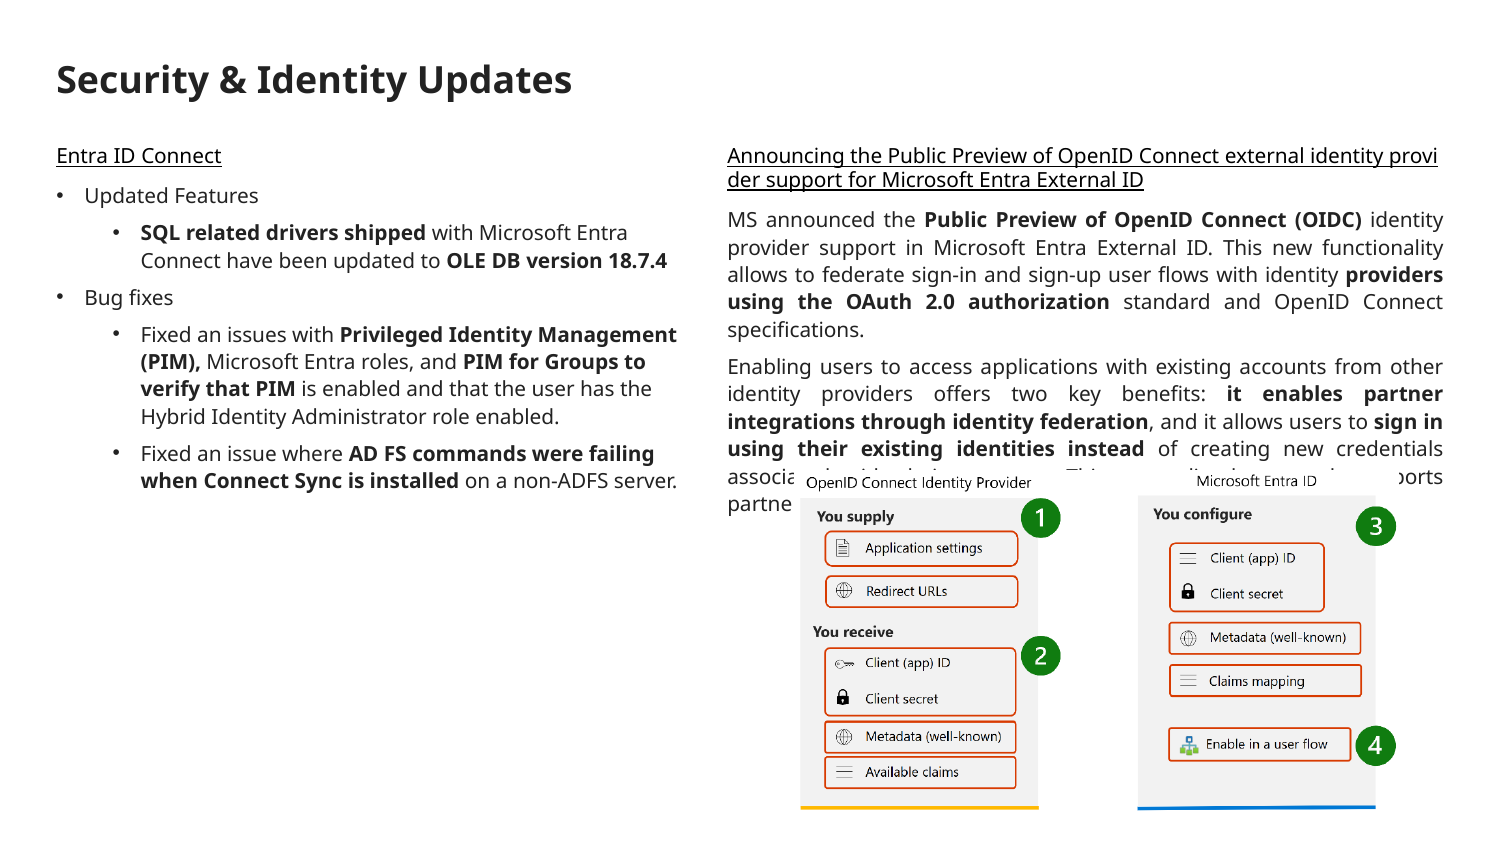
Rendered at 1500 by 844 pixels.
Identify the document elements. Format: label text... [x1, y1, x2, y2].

list Announcing the Public Preview of OpenID Connect external identity provider support for Microsoft Entra External ID MS announced the Public Preview of OpenID Connect (OIDC) identity provider support in Microsoft Entra External ID. This new functionality allows to federate sign-in and sign-up user flows with identity providers using the OAuth 2.0 authorization standard and OpenID Connect specifications. Enabling users to access applications with existing accounts from other identity providers offers two key benefits: it enables partner integrations through identity federation, and it allows users to sign in using their existing identities instead of creating new credentials associated with their accounts. This streamlined approach supports partnerships and improves conversion rates and user satisfaction. [727, 140, 1444, 471]
picture [794, 470, 1399, 816]
list Entra ID Connect Updated Features SQL related drivers shipped with Microsoft Entra Connect have been updated to OLE DB version 18.7.4 Bug fixes Fixed an issues with Privileged Identity Management (PIM), Microsoft Entra roles, and PIM for Groups to verify that PIM is enabled and that the user has the Hybrid Identity Administrator role enabled. Fixed an issue where AD FS commands were failing when Connect Sync is installed on a non-ADFS server. [56, 140, 706, 760]
title Security & Identity Updates [56, 56, 1444, 113]
